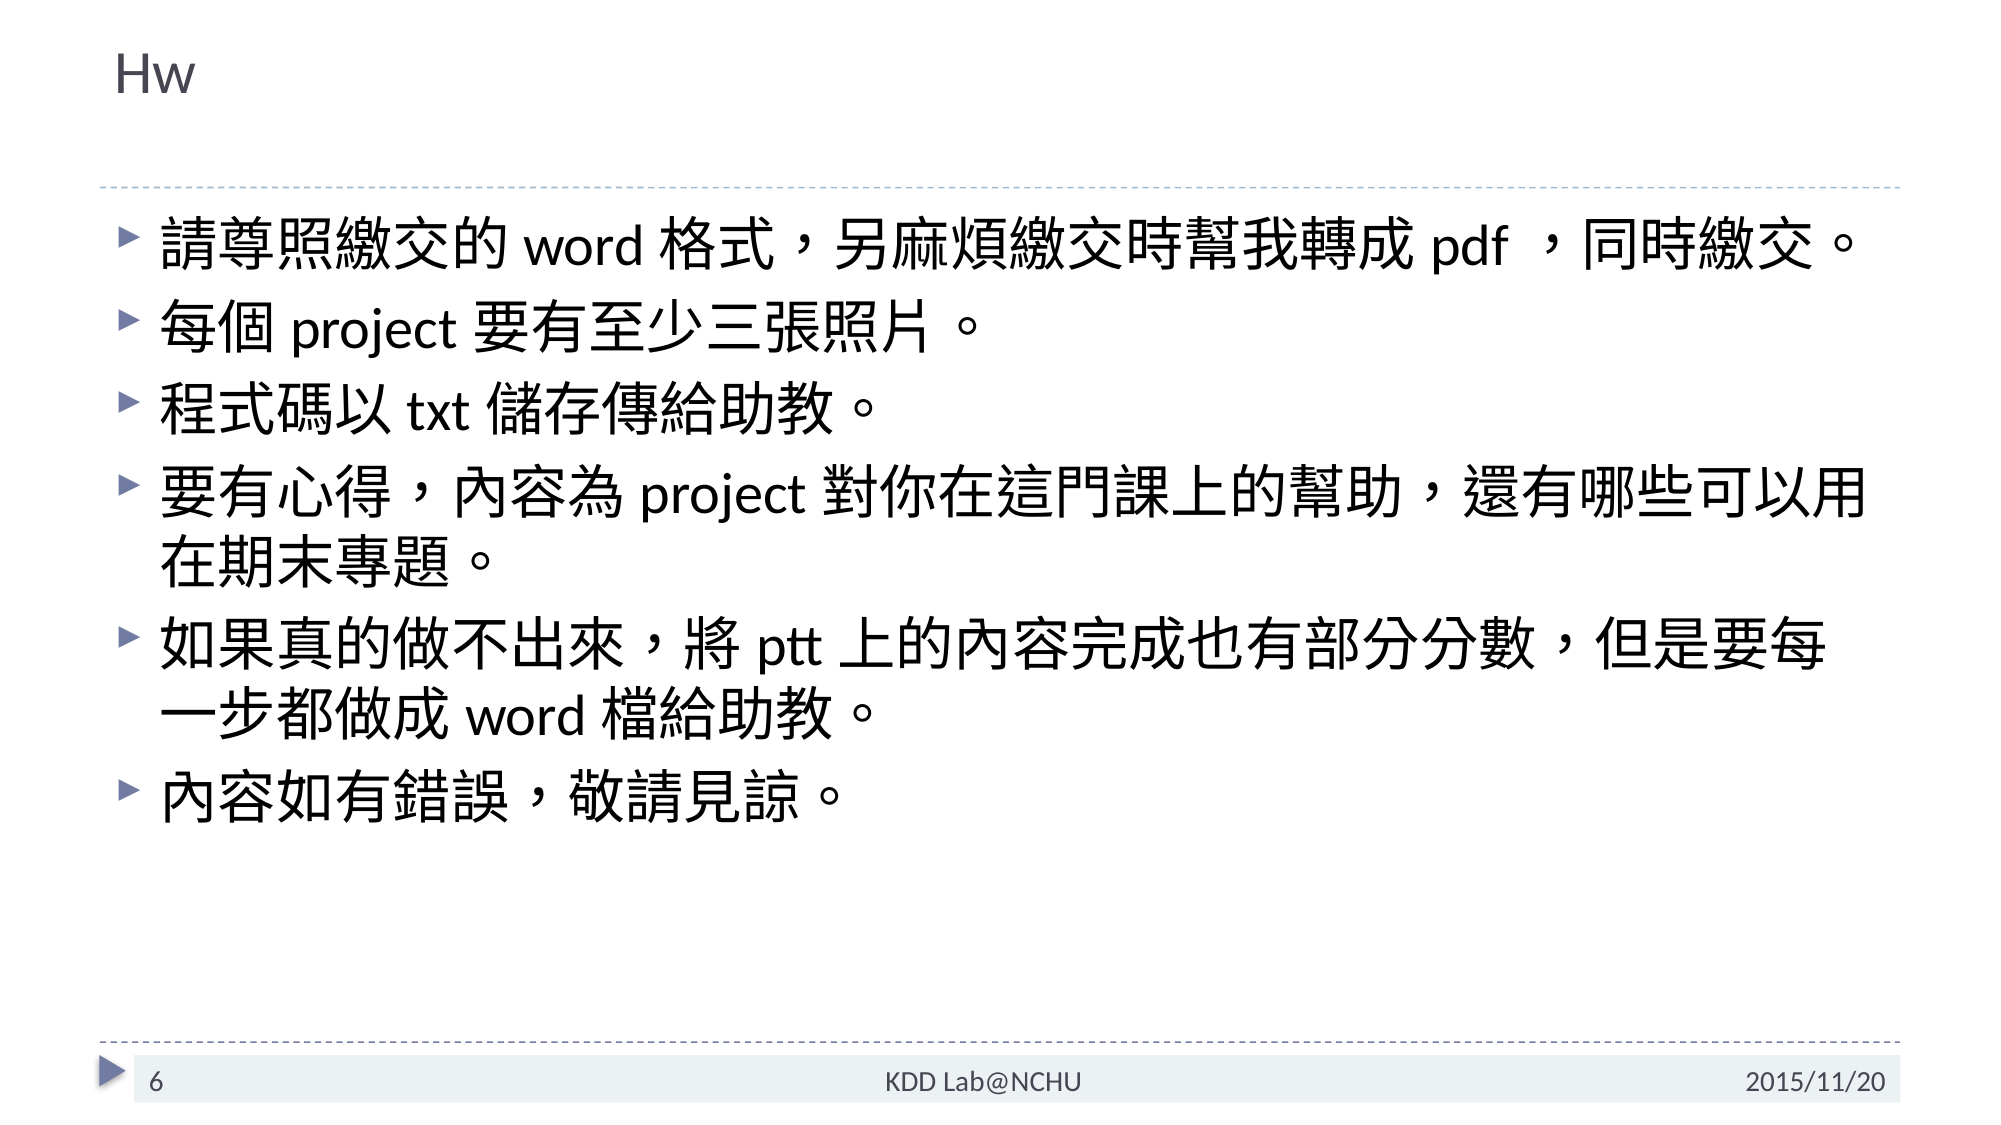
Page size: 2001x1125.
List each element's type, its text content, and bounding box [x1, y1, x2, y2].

title Hw [99, 24, 1900, 188]
slide_number 6 [133, 1055, 568, 1103]
list 請尊照繳交的word格式，另麻煩繳交時幫我轉成pdf，同時繳交。 每個project要有至少三張照片。 程式碼以txt儲存傳給助教。 要有心得，內容為project對你在這門課上的幫助，還有哪些可以用在期末專題。 如果真的做不出來，將ptt上的內容完成也有部分分數，但是要每一步都做成word檔給助教。 內容如有錯誤，敬請見諒。 [99, 200, 1900, 1010]
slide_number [1401, 1055, 1901, 1103]
footer KDD Lab@NCHU [568, 1055, 1401, 1103]
